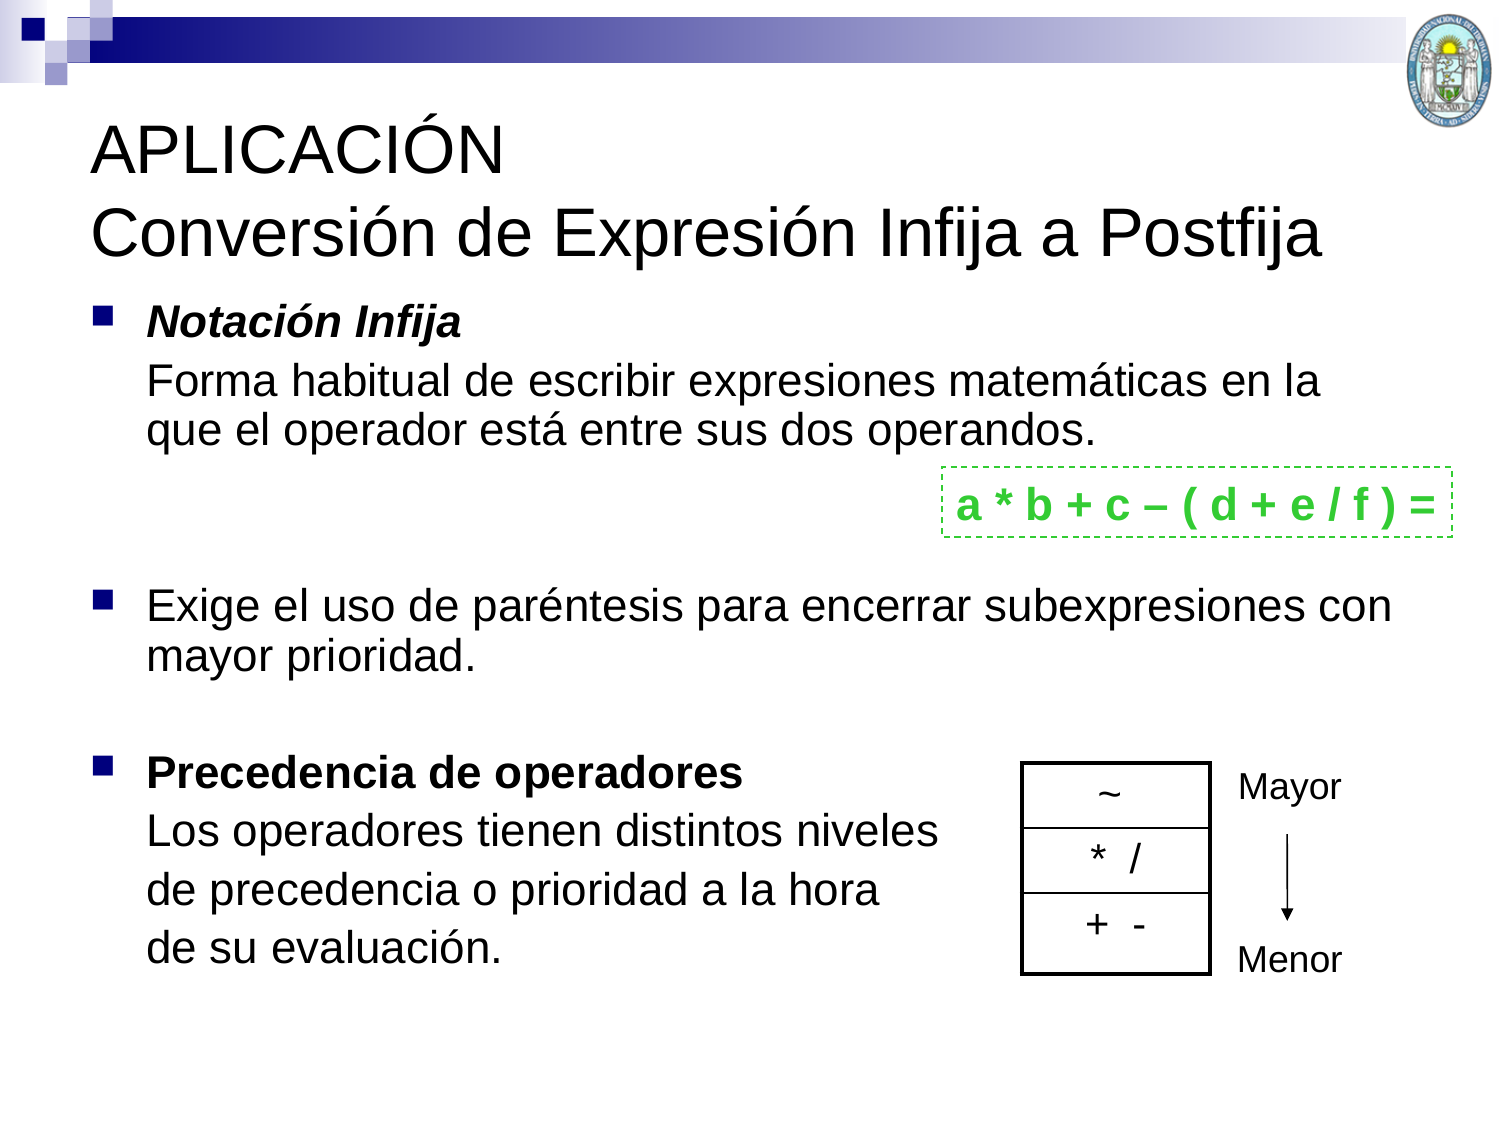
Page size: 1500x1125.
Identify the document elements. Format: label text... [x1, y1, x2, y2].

title APLICACIÓN Conversión de Expresión Infija a Postfija [75, 75, 1425, 290]
table_cell + - [1024, 894, 1208, 972]
table_cell * / [1024, 829, 1208, 892]
list Notación Infija Forma habitual de escribir expresiones matemáticas en la que el operador está entre sus dos operandos. Exige el uso de paréntesis para encerrar subexpresiones con mayor prioridad. Precedencia de operadores Los operadores tienen distintos niveles de precedencia o prioridad a la hora de su evaluación. [75, 290, 1425, 929]
text_box a * b + c – ( d + e / f ) = [942, 467, 1452, 537]
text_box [1221, 754, 1359, 988]
table_header ~ [1024, 765, 1208, 827]
picture [1406, 11, 1493, 133]
